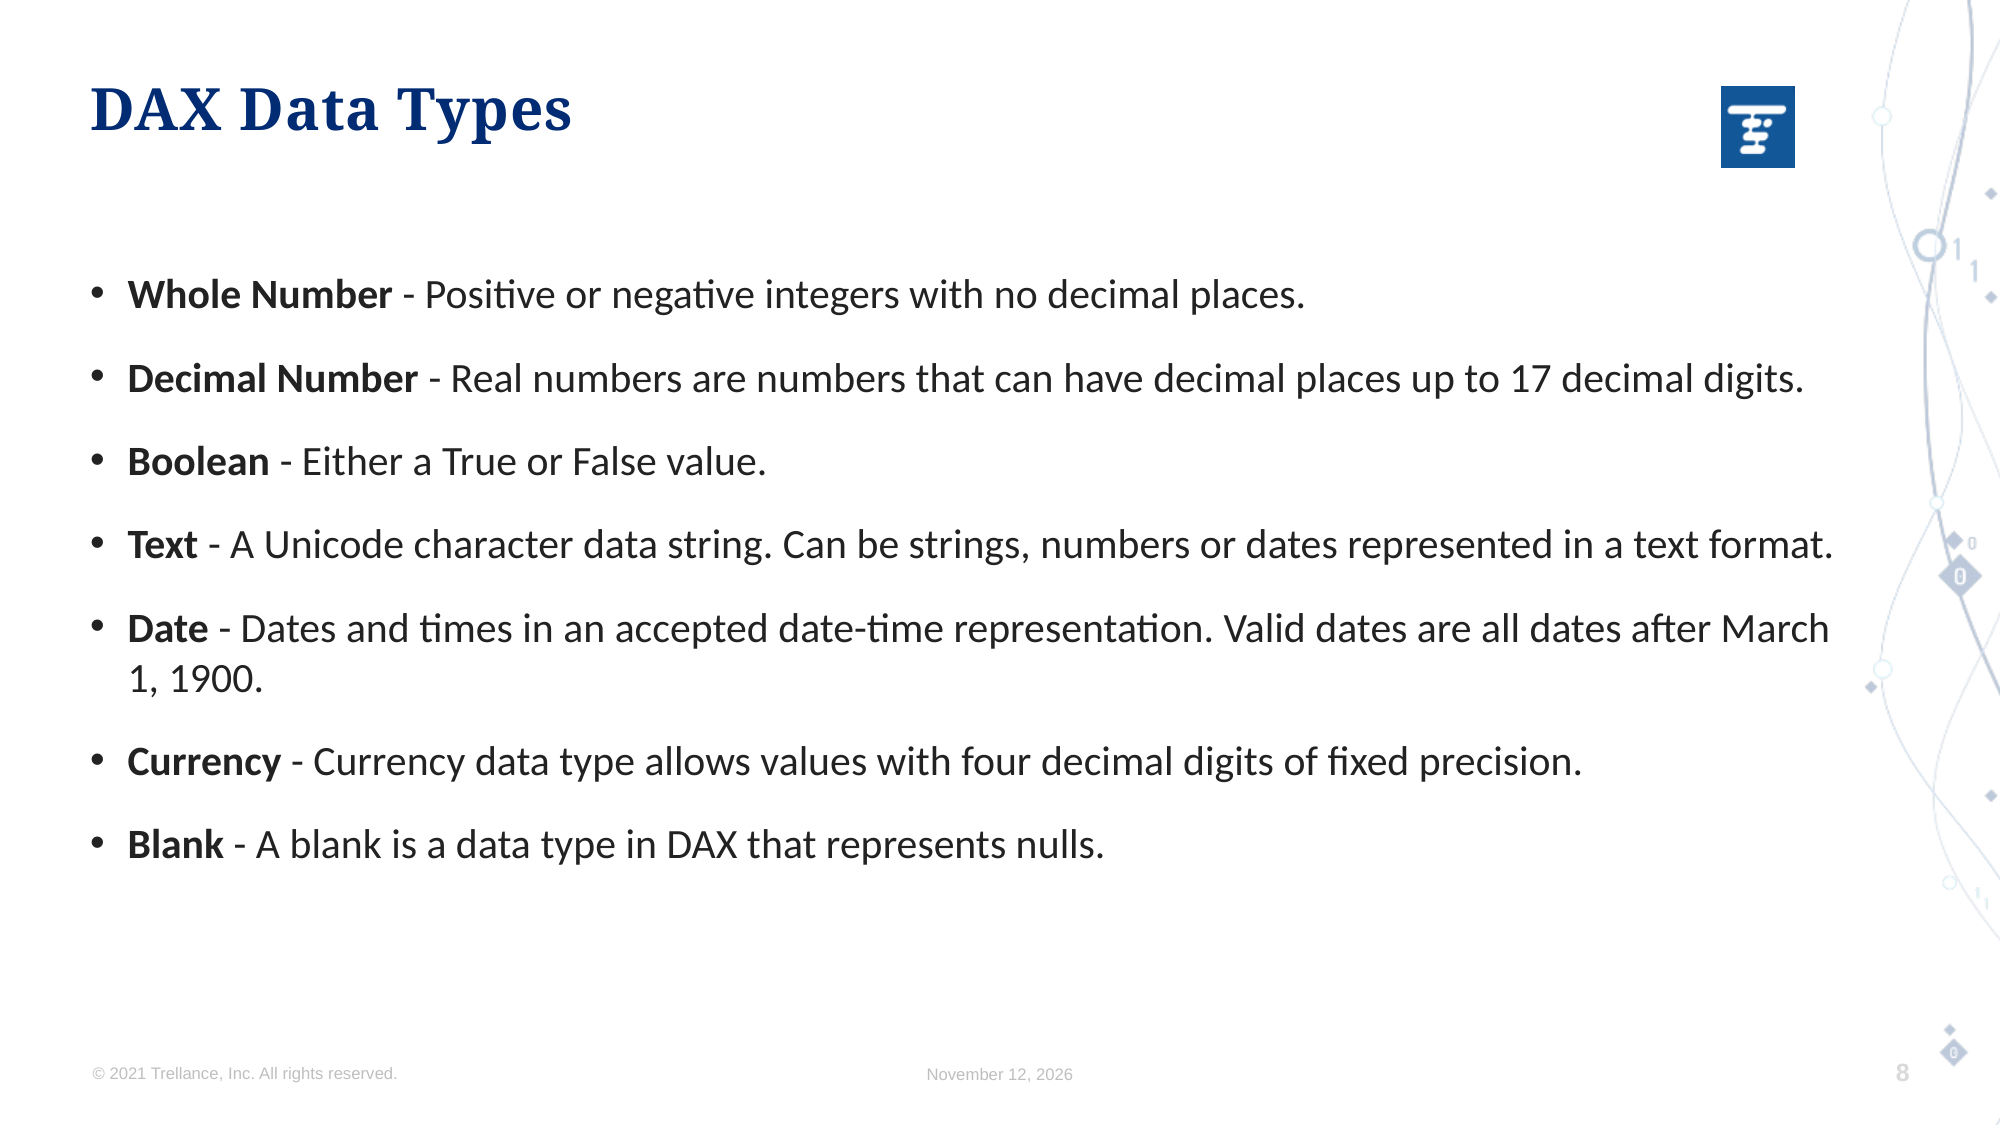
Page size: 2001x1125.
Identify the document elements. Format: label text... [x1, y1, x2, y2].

list Whole Number - Positive or negative integers with no decimal places. Decimal Number - Real numbers are numbers that can have decimal places up to 17 decimal digits. Boolean - Either a True or False value. Text - A Unicode character data string. Can be strings, numbers or dates represented in a text format. Date - Dates and times in an accepted date-time representation. Valid dates are all dates after March 1, 1900. Currency - Currency data type allows values with four decimal digits of fixed precision. Blank - A blank is a data type in DAX that represents nulls. [90, 184, 1844, 1017]
footer © 2021 Trellance, Inc. All rights reserved. [77, 1042, 753, 1103]
title DAX Data Types [90, 80, 1844, 152]
picture [1721, 86, 1795, 168]
slide_number 8 [1843, 1049, 1925, 1103]
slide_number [781, 1044, 1219, 1105]
